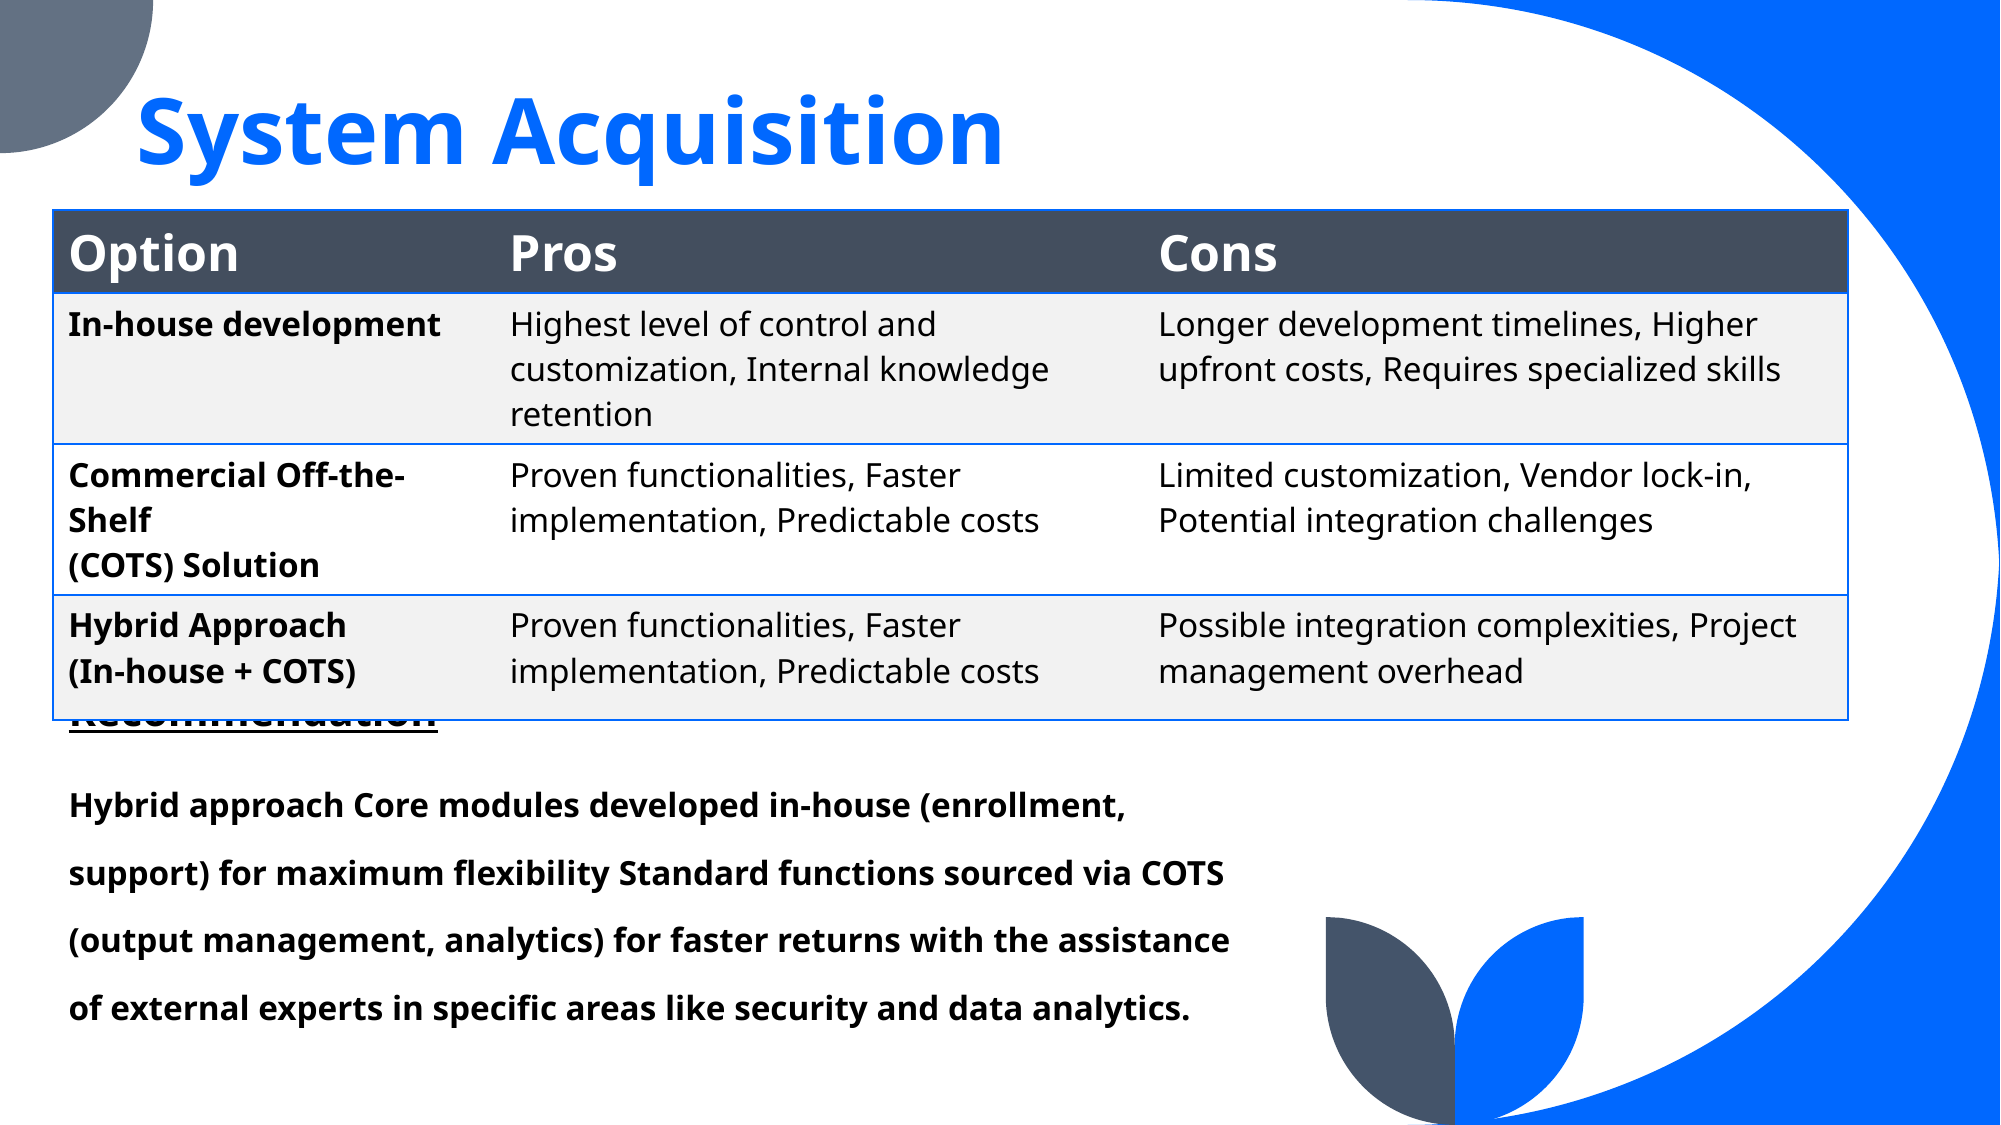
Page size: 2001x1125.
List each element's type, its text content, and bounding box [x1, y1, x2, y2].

table_header Option [54, 211, 495, 292]
table_cell Proven functionalities, Faster implementation, Predictable costs [495, 445, 1143, 594]
table_cell Limited customization, Vendor lock-in, Potential integration challenges [1143, 445, 1847, 594]
table_cell Proven functionalities, Faster implementation, Predictable costs [495, 596, 1143, 719]
table_cell Highest level of control and customization, Internal knowledge retention [495, 294, 1143, 443]
table_cell Possible integration complexities, Project management overhead [1143, 596, 1847, 719]
title System Acquisition [121, 46, 1726, 190]
table_cell In-house development [54, 294, 495, 443]
table_cell Longer development timelines, Higher upfront costs, Requires specialized skills [1143, 294, 1847, 443]
table_header Cons [1143, 211, 1847, 292]
table_cell Commercial Off-the-Shelf (COTS) Solution [54, 445, 495, 594]
table_header Pros [495, 211, 1143, 292]
table_cell Hybrid Approach (In-house + COTS) [54, 596, 495, 719]
list Recommendation Hybrid approach Core modules developed in-house (enrollment, support) for maximum flexibility Standard functions sourced via COTS (output management, analytics) for faster returns with the assistance of external experts in specific areas like security and data analytics. [53, 721, 1266, 822]
